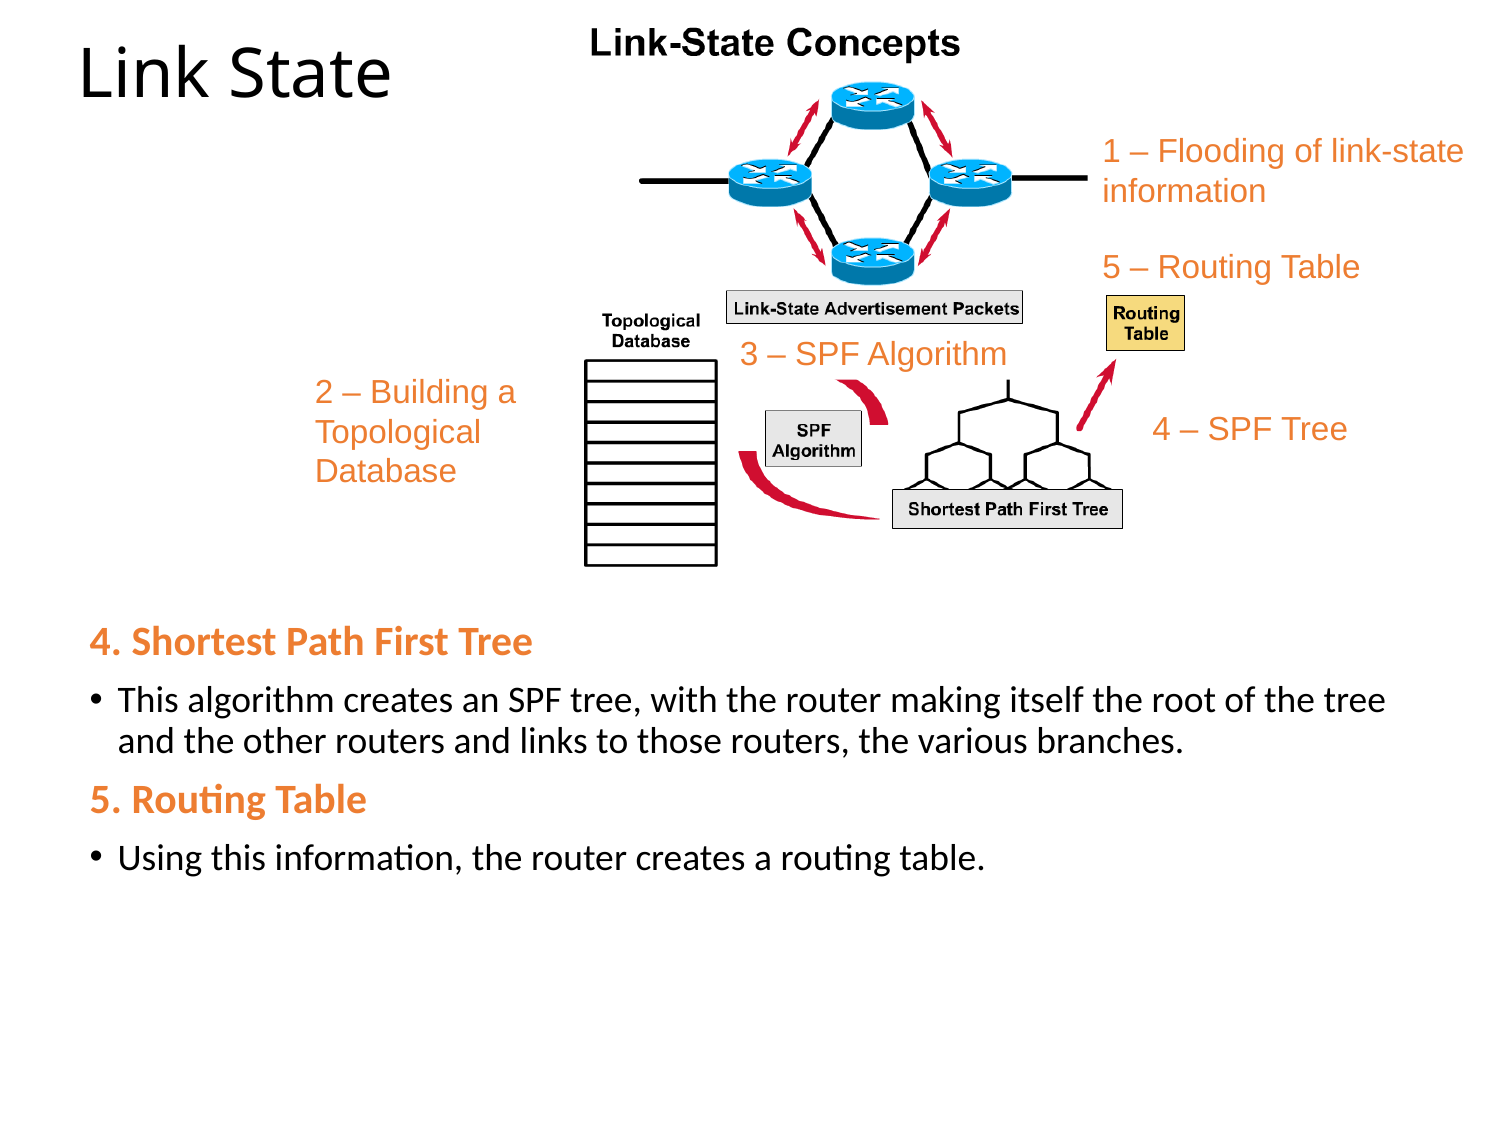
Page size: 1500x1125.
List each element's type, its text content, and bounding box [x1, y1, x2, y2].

list 4. Shortest Path First Tree This algorithm creates an SPF tree, with the router making itself the root of the tree and the other routers and links to those routers, the various branches. 5. Routing Table Using this information, the router creates a routing table. [74, 612, 1463, 1088]
text_box 2 – Building a Topological Database [300, 362, 563, 497]
text_box 5 – Routing Table [1188, 237, 1413, 293]
title Link State [62, 24, 574, 125]
text_box 4 – SPF Tree [1188, 399, 1463, 455]
text_box 1 – Flooding of link-state information [1188, 121, 1500, 217]
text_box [574, 24, 1188, 572]
